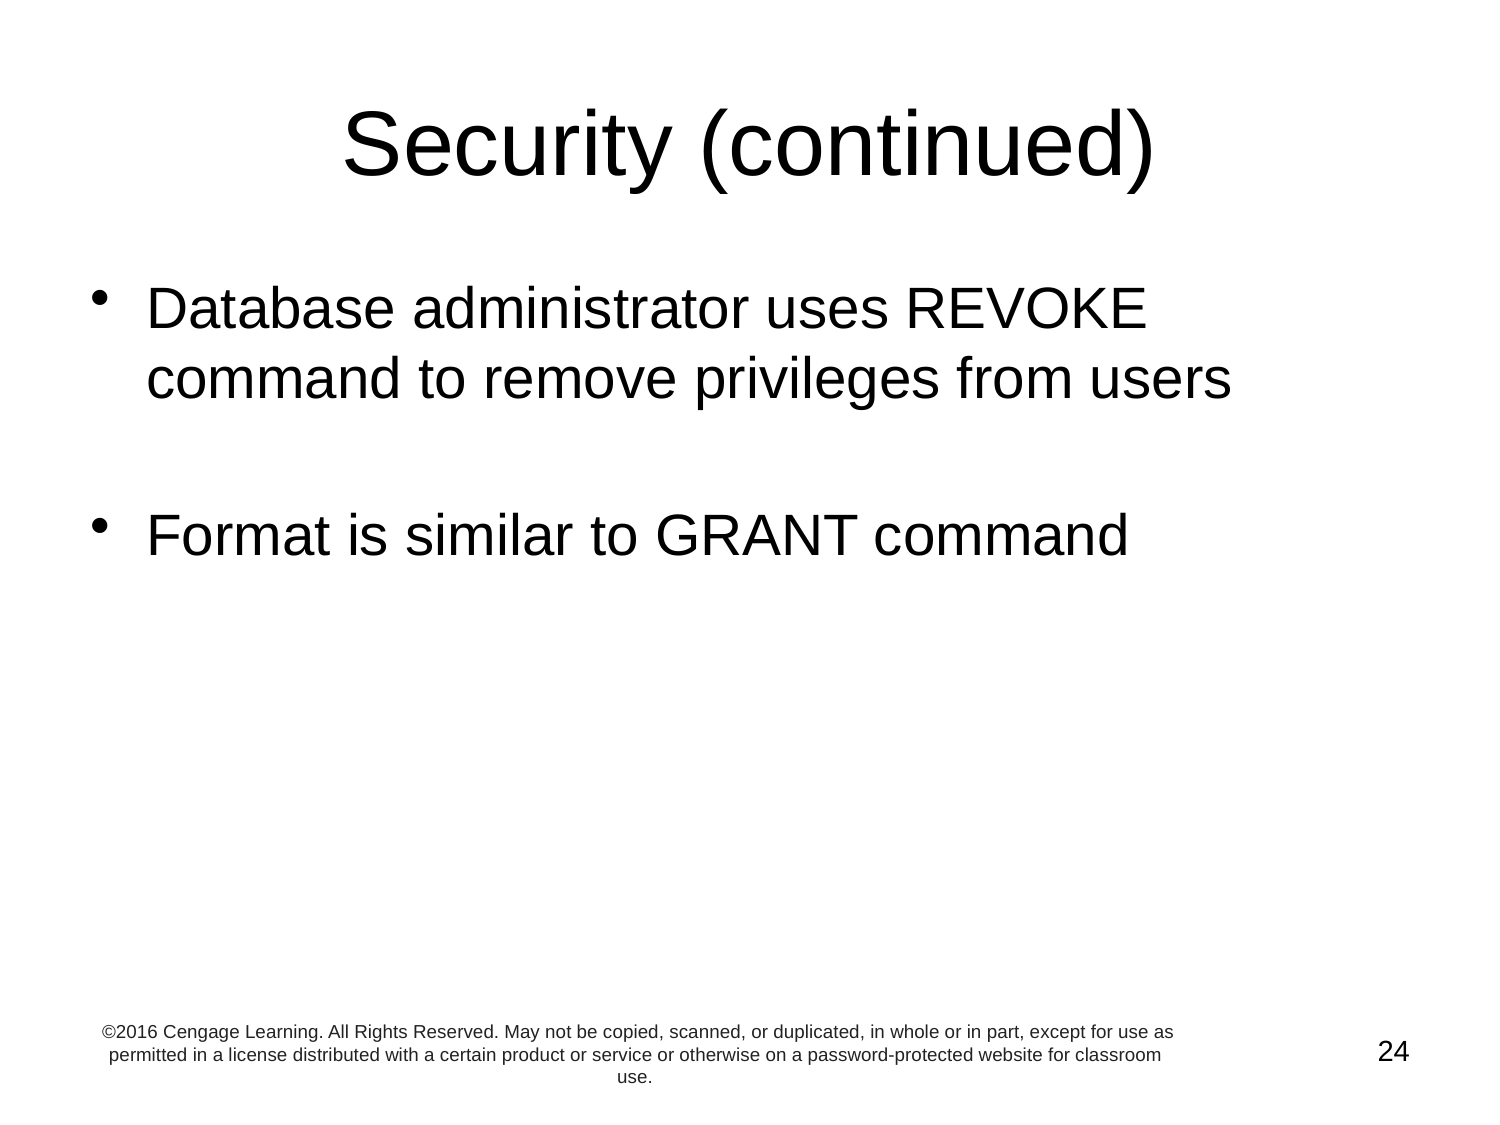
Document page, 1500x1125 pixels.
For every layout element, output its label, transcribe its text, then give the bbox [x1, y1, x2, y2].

slide_number 24 [1212, 1024, 1426, 1103]
list Database administrator uses REVOKE command to remove privileges from users Format is similar to GRANT command [75, 262, 1425, 1005]
title Security (continued) [75, 45, 1425, 233]
footer ©2016 Cengage Learning. All Rights Reserved. May not be copied, scanned, or duplicated, in whole or in part, except for use as permitted in a license distributed with a certain product or service or otherwise on a password-protected website for classroom use. [74, 1012, 1201, 1091]
